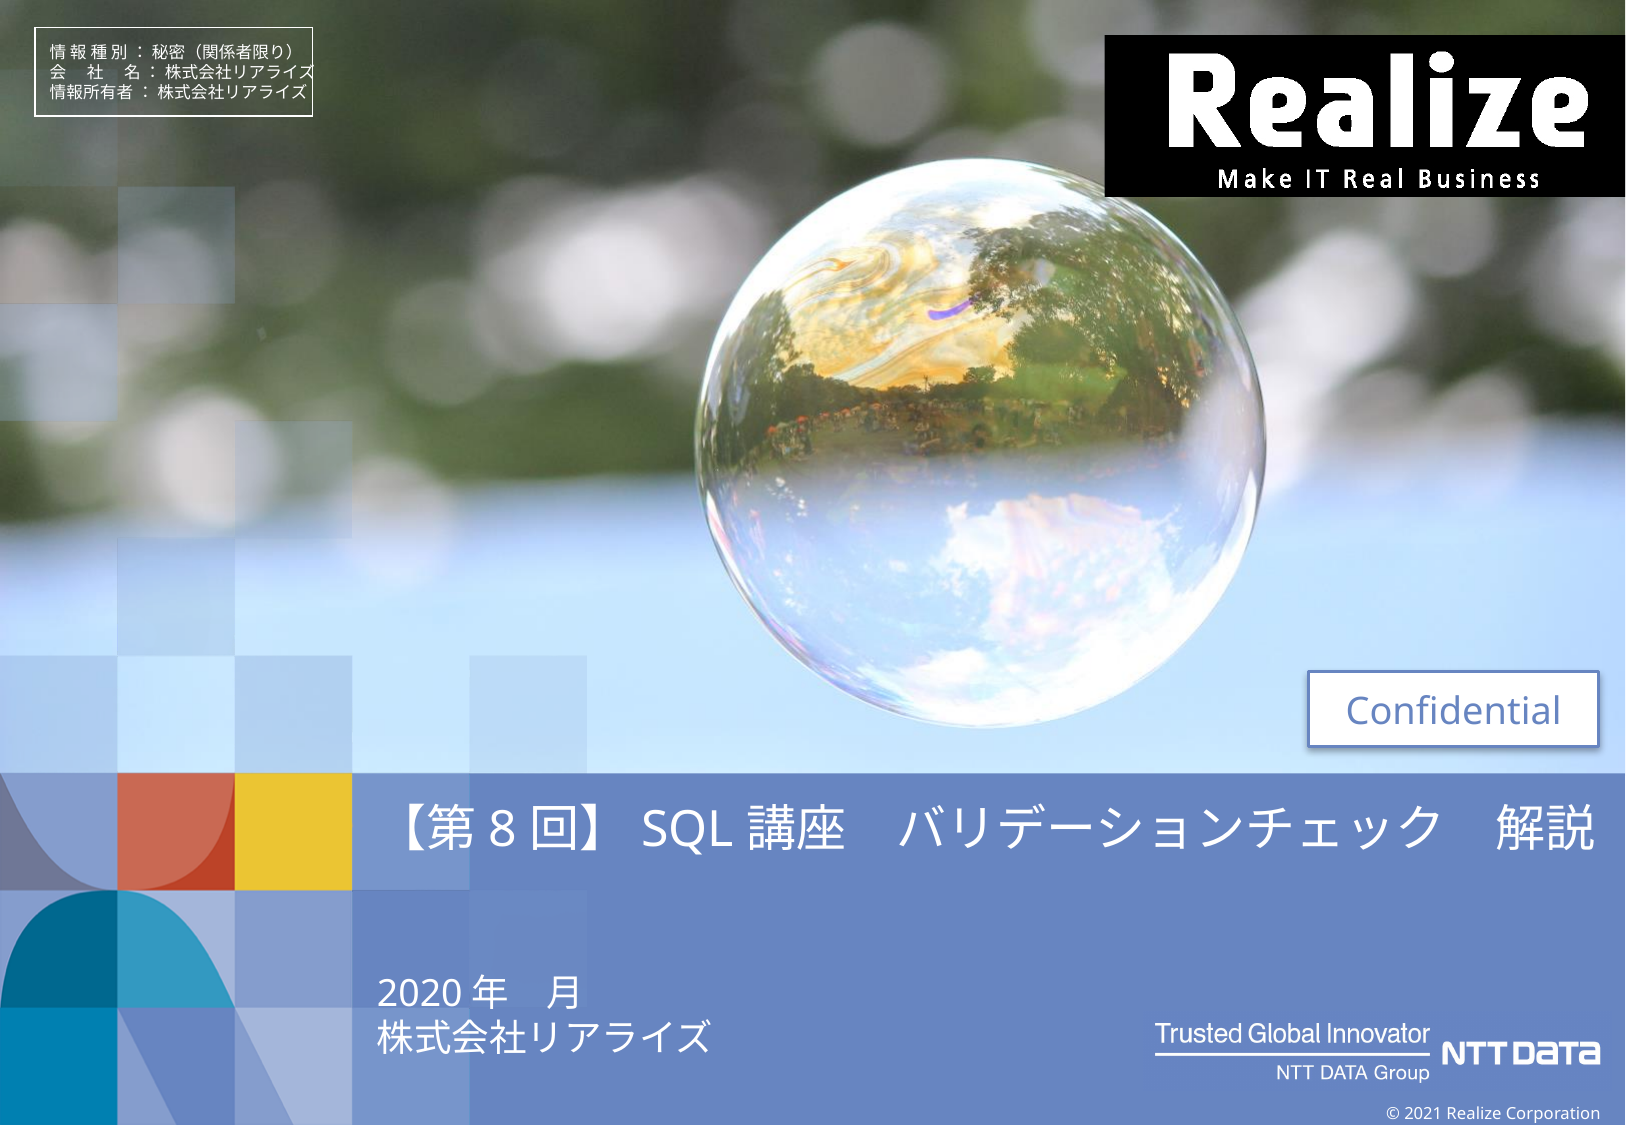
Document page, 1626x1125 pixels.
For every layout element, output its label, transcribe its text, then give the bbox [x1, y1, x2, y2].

list 2020年 月 株式会社リアライズ [362, 961, 1616, 1124]
list 【第8回】SQL講座 バリデーションチェック 解説 [362, 789, 1616, 952]
text_box Confidential [1308, 671, 1600, 747]
picture [0, 0, 1626, 1125]
text_box 情 報 種 別 ： 秘密（関係者限り） 会 社 名 ： 株式会社リアライズ 情報所有者 ： 株式会社リアライズ [34, 27, 313, 116]
